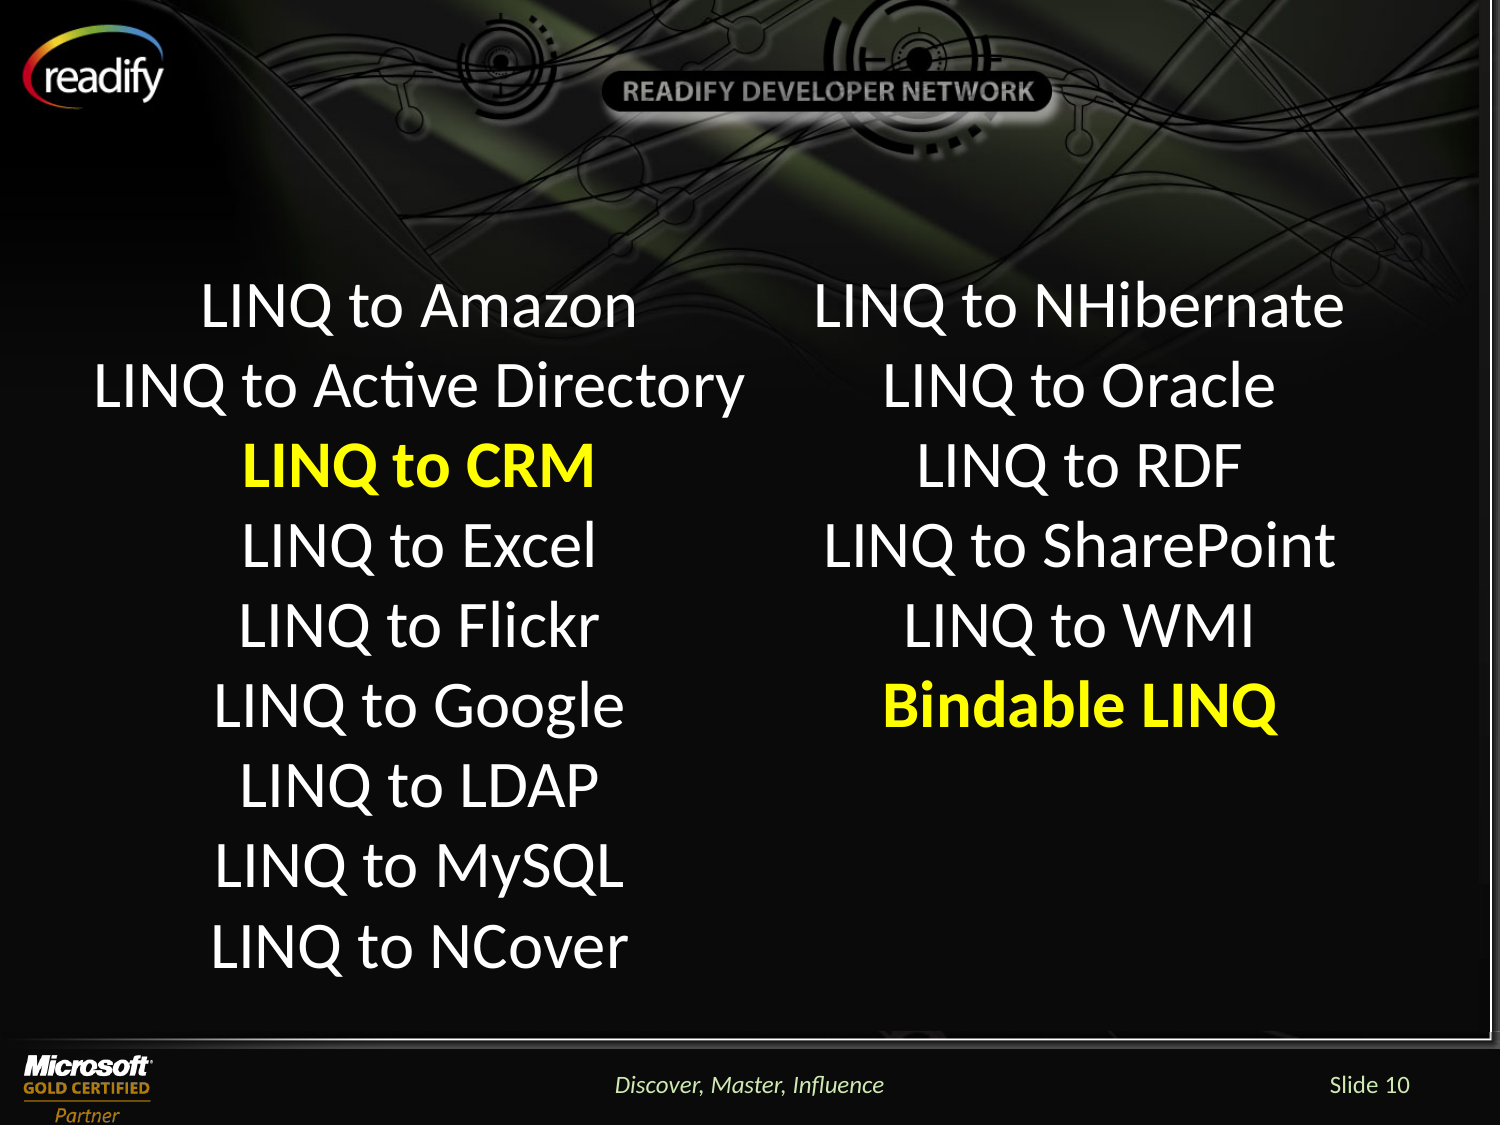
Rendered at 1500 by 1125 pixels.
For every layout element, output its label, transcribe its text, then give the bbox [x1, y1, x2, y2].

picture [0, 0, 1500, 1049]
text_box LINQ to Amazon LINQ to Active Directory LINQ to CRM LINQ to Excel LINQ to Flickr LINQ to Google LINQ to LDAP LINQ to MySQL LINQ to NCover LINQ to NHibernate LINQ to Oracle LINQ to RDF LINQ to SharePoint LINQ to WMI Bindable LINQ [74, 246, 1425, 996]
slide_number Slide 10 [1074, 1053, 1425, 1114]
footer Discover, Master, Influence [512, 1053, 988, 1114]
picture [23, 1054, 153, 1123]
